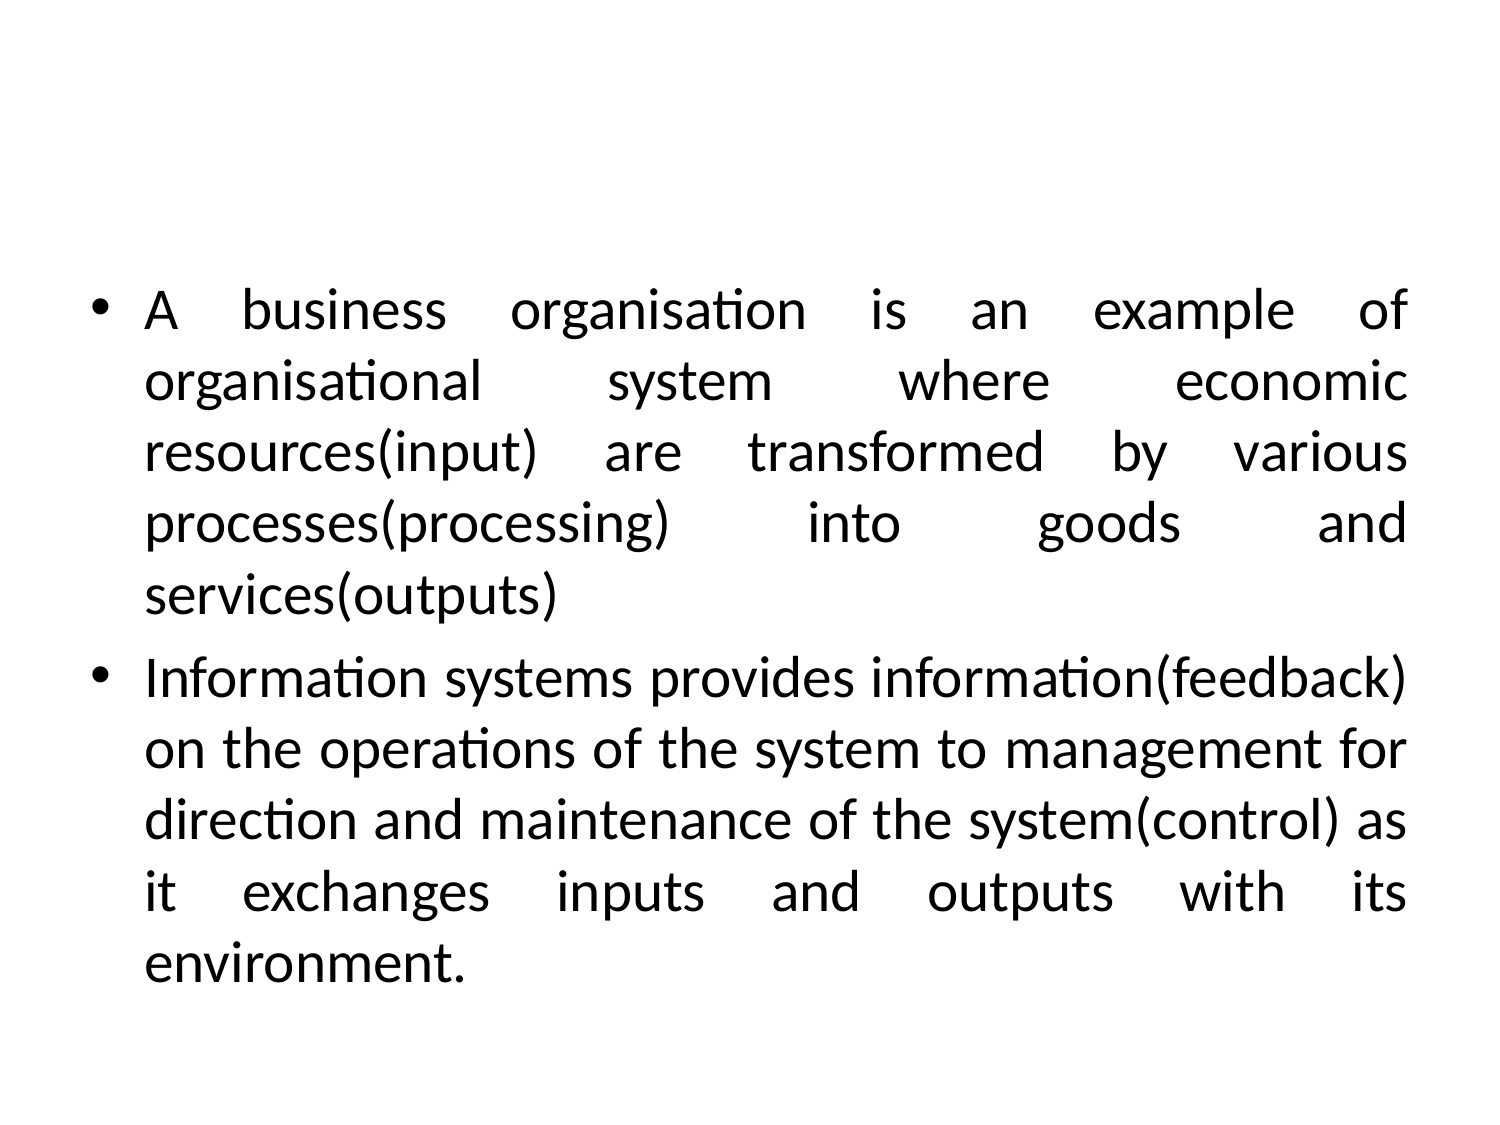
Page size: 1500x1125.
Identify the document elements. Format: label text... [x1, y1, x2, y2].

list A business organisation is an example of organisational system where economic resources(input) are transformed by various processes(processing) into goods and services(outputs) Information systems provides information(feedback) on the operations of the system to management for direction and maintenance of the system(control) as it exchanges inputs and outputs with its environment. [75, 262, 1425, 1005]
